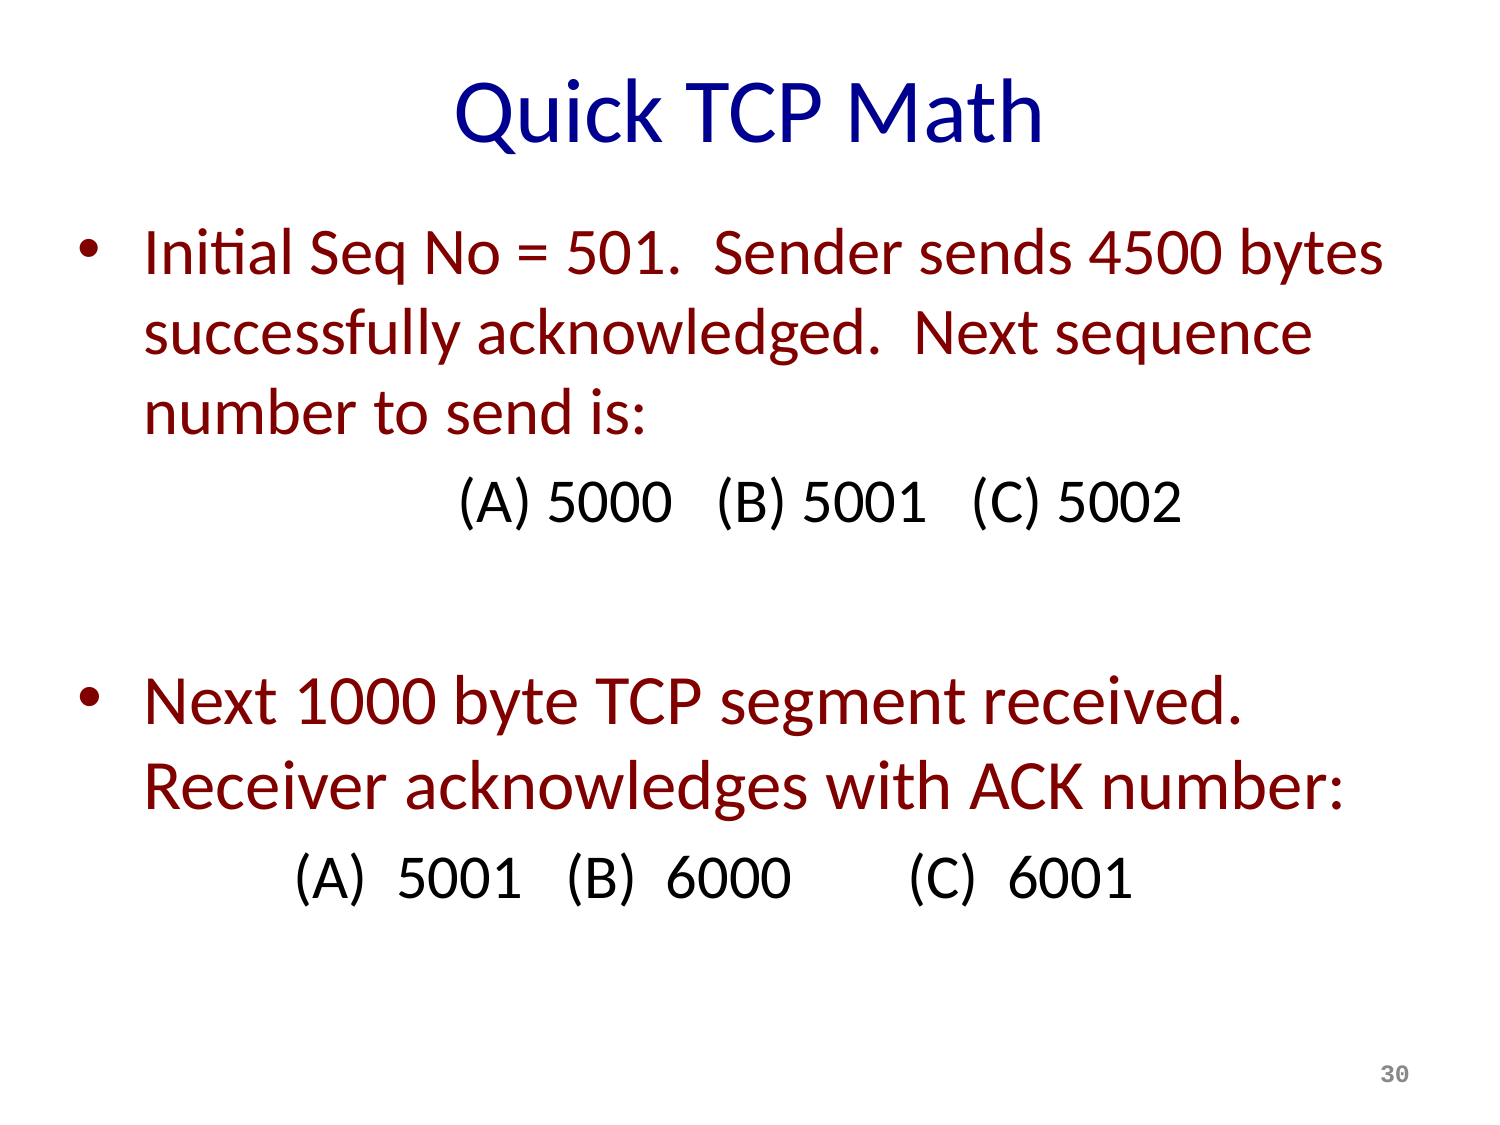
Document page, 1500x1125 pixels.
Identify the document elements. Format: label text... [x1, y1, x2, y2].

list Initial Seq No = 501. Sender sends 4500 bytes successfully acknowledged. Next sequence number to send is: (A) 5000 (B) 5001 (C) 5002 Next 1000 byte TCP segment received. Receiver acknowledges with ACK number: (A) 5001 (B) 6000 (C) 6001 [62, 200, 1463, 1005]
slide_number 30 [1074, 1042, 1425, 1103]
title Quick TCP Math [75, 12, 1425, 200]
